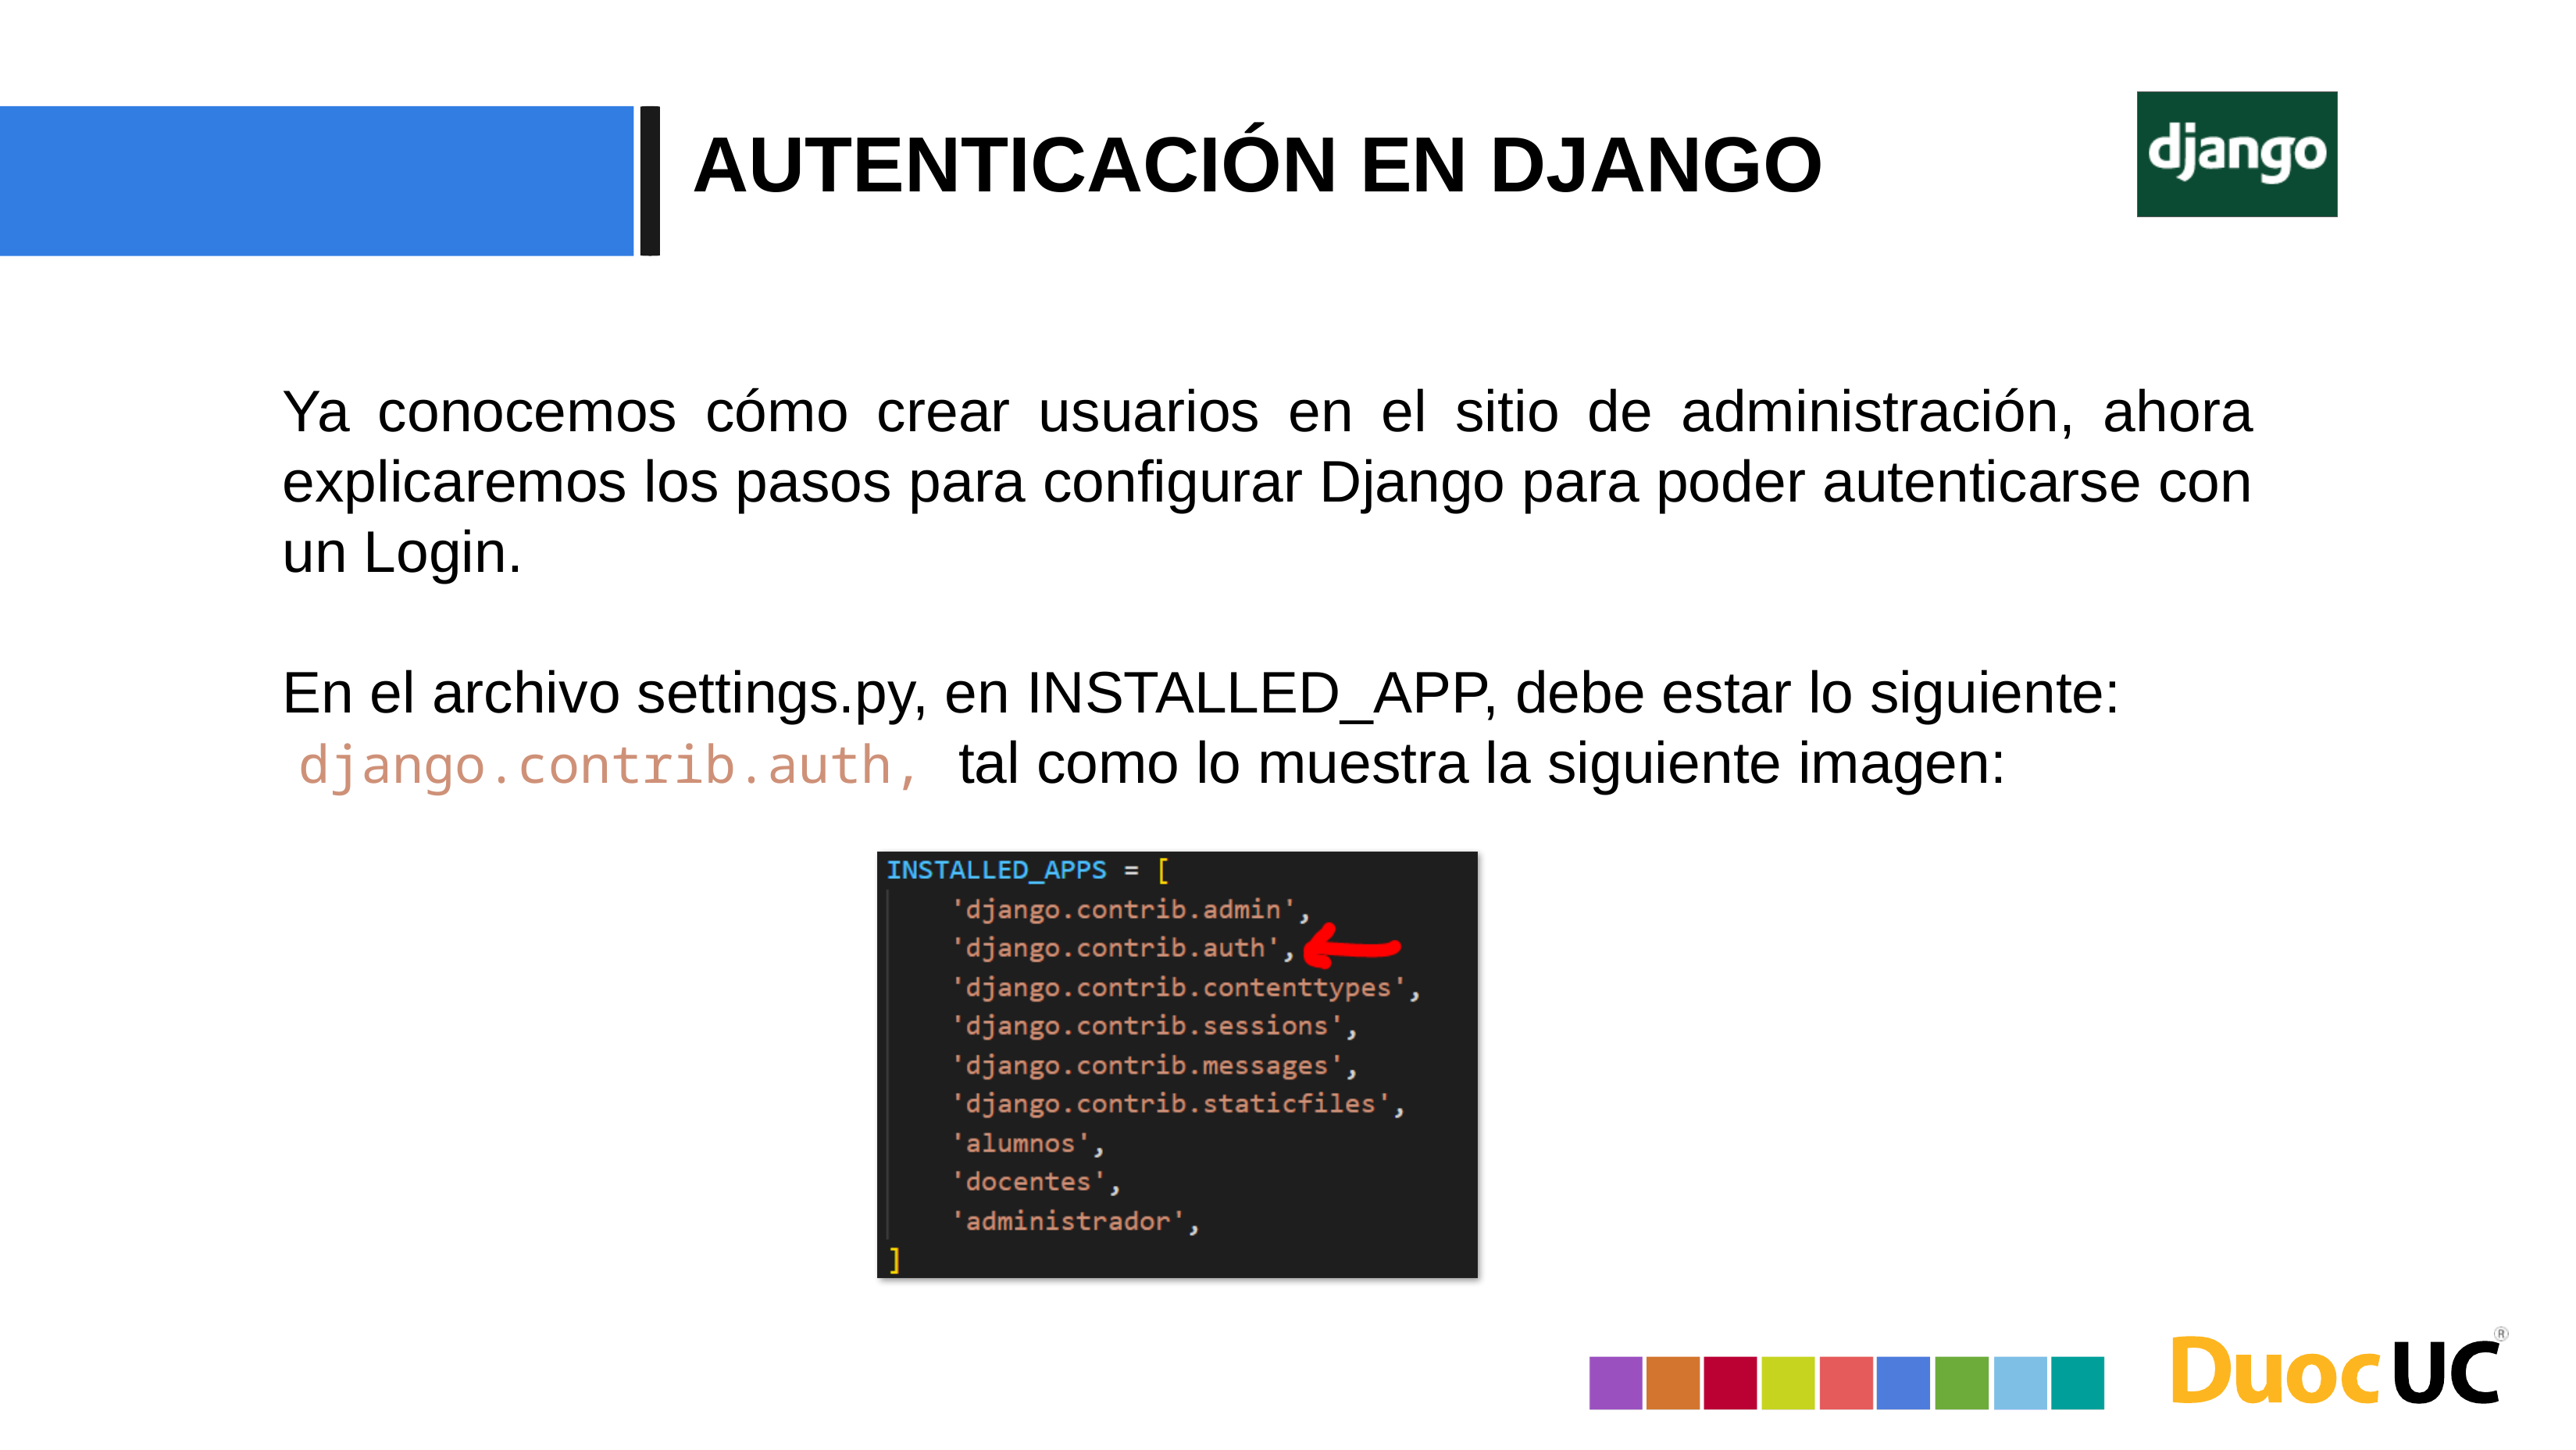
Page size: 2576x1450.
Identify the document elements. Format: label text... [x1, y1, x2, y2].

picture [2137, 91, 2338, 217]
picture [1579, 1327, 2121, 1434]
picture [877, 851, 1478, 1278]
list Ya conocemos cómo crear usuarios en el sitio de administración, ahora explicaremos los pasos para configurar Django para poder autenticarse con un Login. En el archivo settings.py, en INSTALLED_APP, debe estar lo siguiente: django.contrib.auth, tal como lo muestra la siguiente imagen: [282, 373, 2255, 799]
list AUTENTICACIÓN EN DJANGO [692, 113, 1982, 209]
picture [2494, 1327, 2509, 1341]
